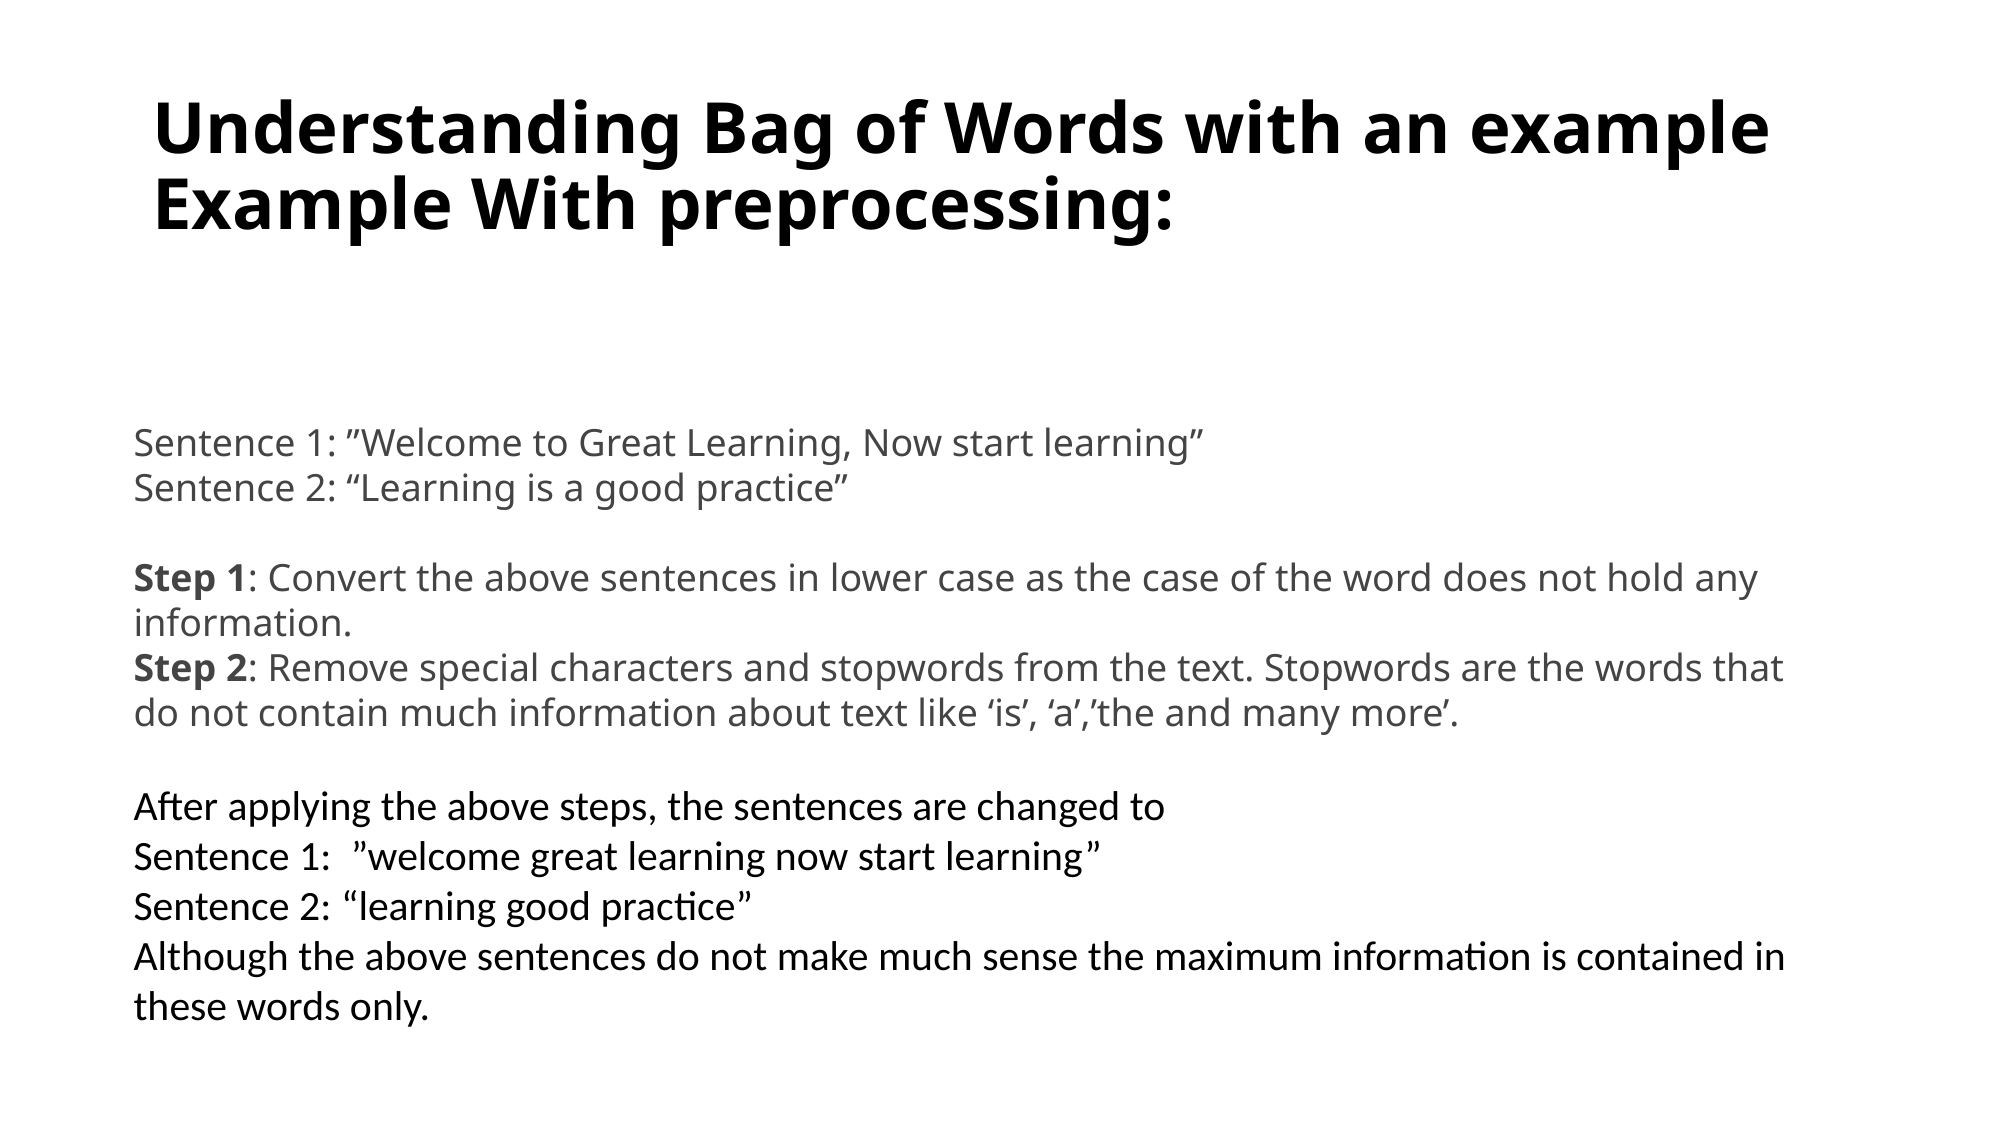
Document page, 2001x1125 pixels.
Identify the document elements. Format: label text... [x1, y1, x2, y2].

title Understanding Bag of Words with an example Example With preprocessing: [137, 59, 1863, 278]
text_box Sentence 1: ”Welcome to Great Learning, Now start learning” Sentence 2: “Learning is a good practice” Step 1: Convert the above sentences in lower case as the case of the word does not hold any information. Step 2: Remove special characters and stopwords from the text. Stopwords are the words that do not contain much information about text like ‘is’, ‘a’,’the and many more’. After applying the above steps, the sentences are changed to Sentence 1: ”welcome great learning now start learning” Sentence 2: “learning good practice” Although the above sentences do not make much sense the maximum information is contained in these words only. [118, 411, 1830, 1125]
